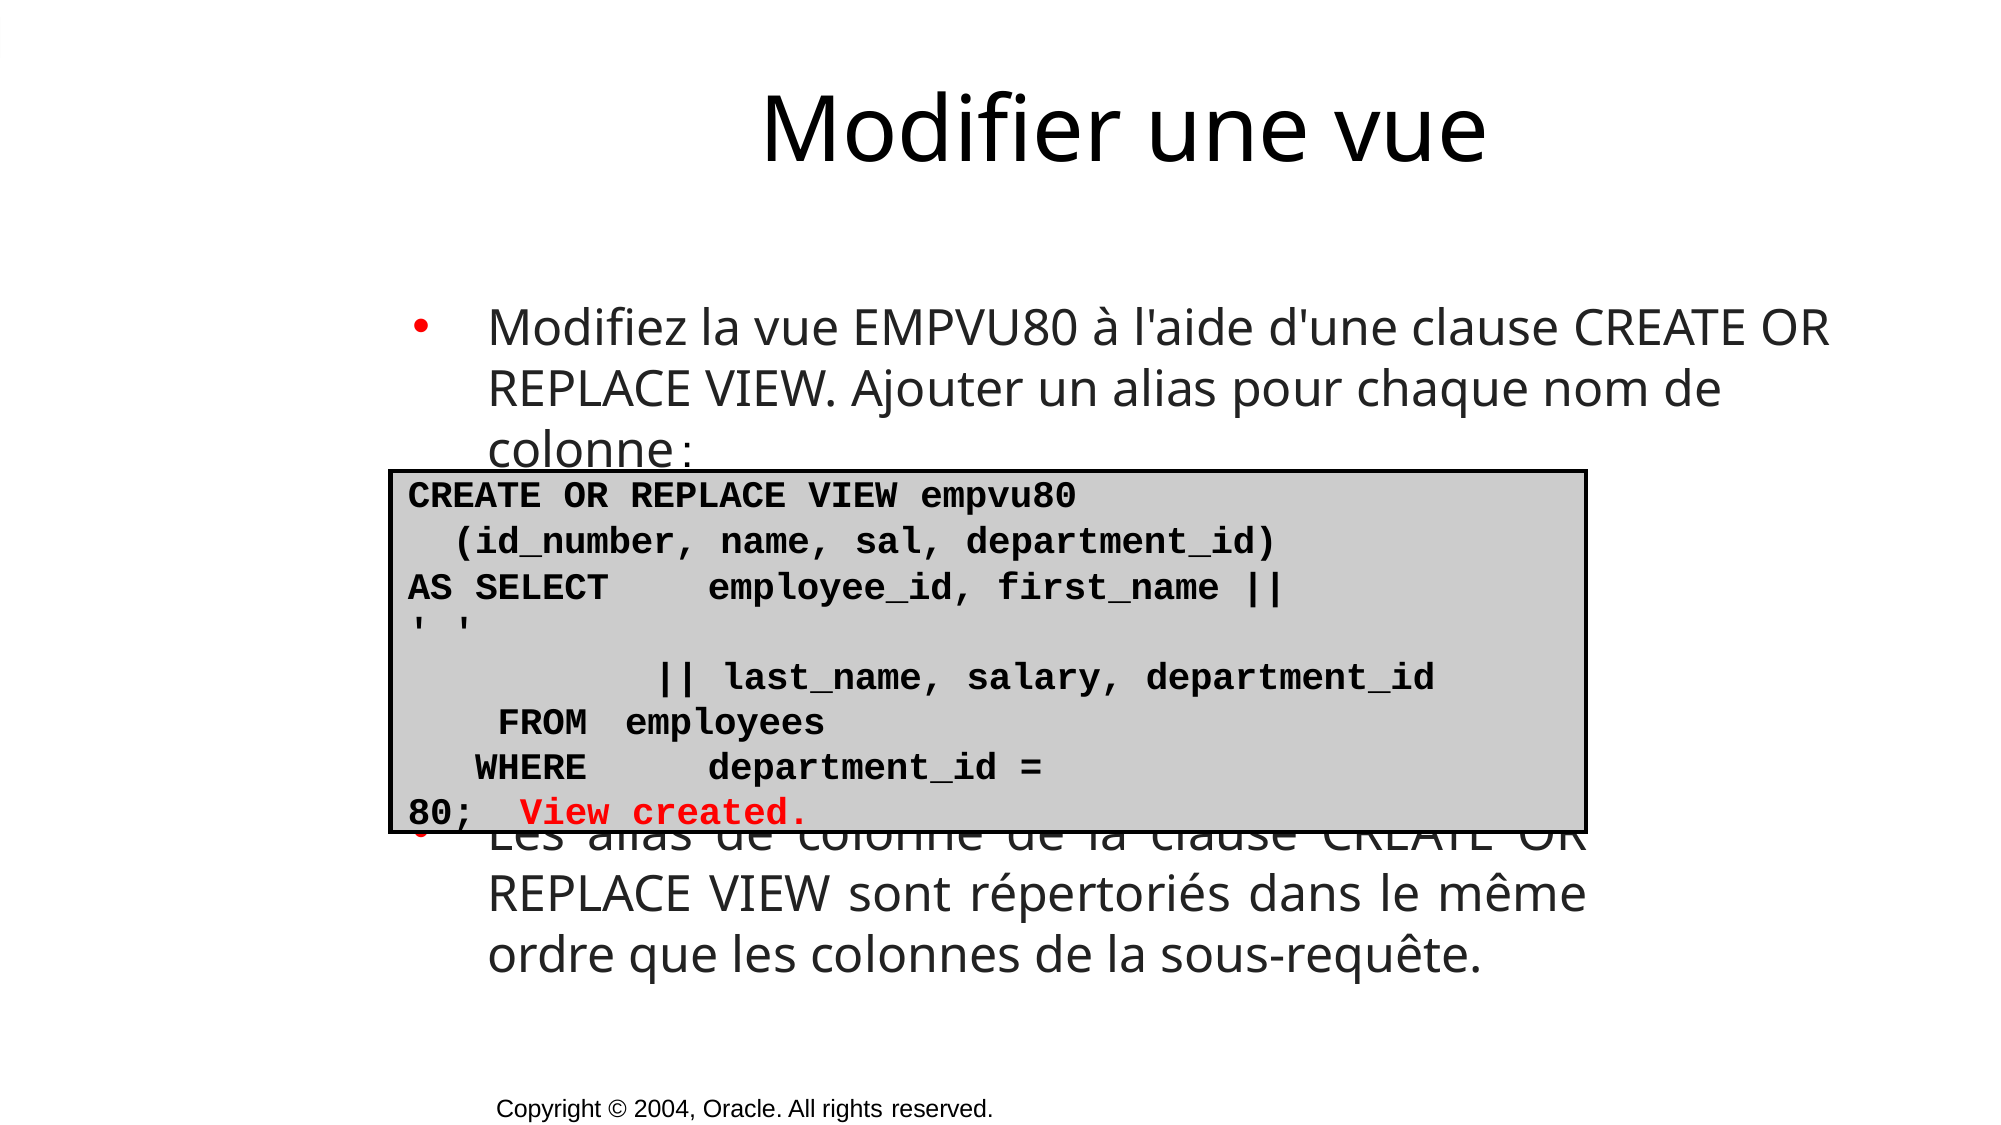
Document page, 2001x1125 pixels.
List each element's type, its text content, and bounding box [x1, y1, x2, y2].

title Modifier une vue [757, 28, 1641, 219]
text_box CREATE OR REPLACE VIEW empvu80 (id_number, name, sal, department_id) AS SELECT employee_id, first_name || ' ' || last_name, salary, department_id FROM employees WHERE department_id = 80; View created. [390, 471, 1587, 832]
text_box Modifiez la vue EMPVU80 à l'aide d'une clause CREATE OR REPLACE VIEW. Ajouter un alias pour chaque nom de colonne : [410, 293, 1924, 478]
text_box Les alias de colonne de la clause CREATE OR REPLACE VIEW sont répertoriés dans le même ordre que les colonnes de la sous-requête. [410, 795, 1590, 1043]
text_box Copyright © 2004, Oracle. All rights reserved. [494, 1092, 1008, 1123]
